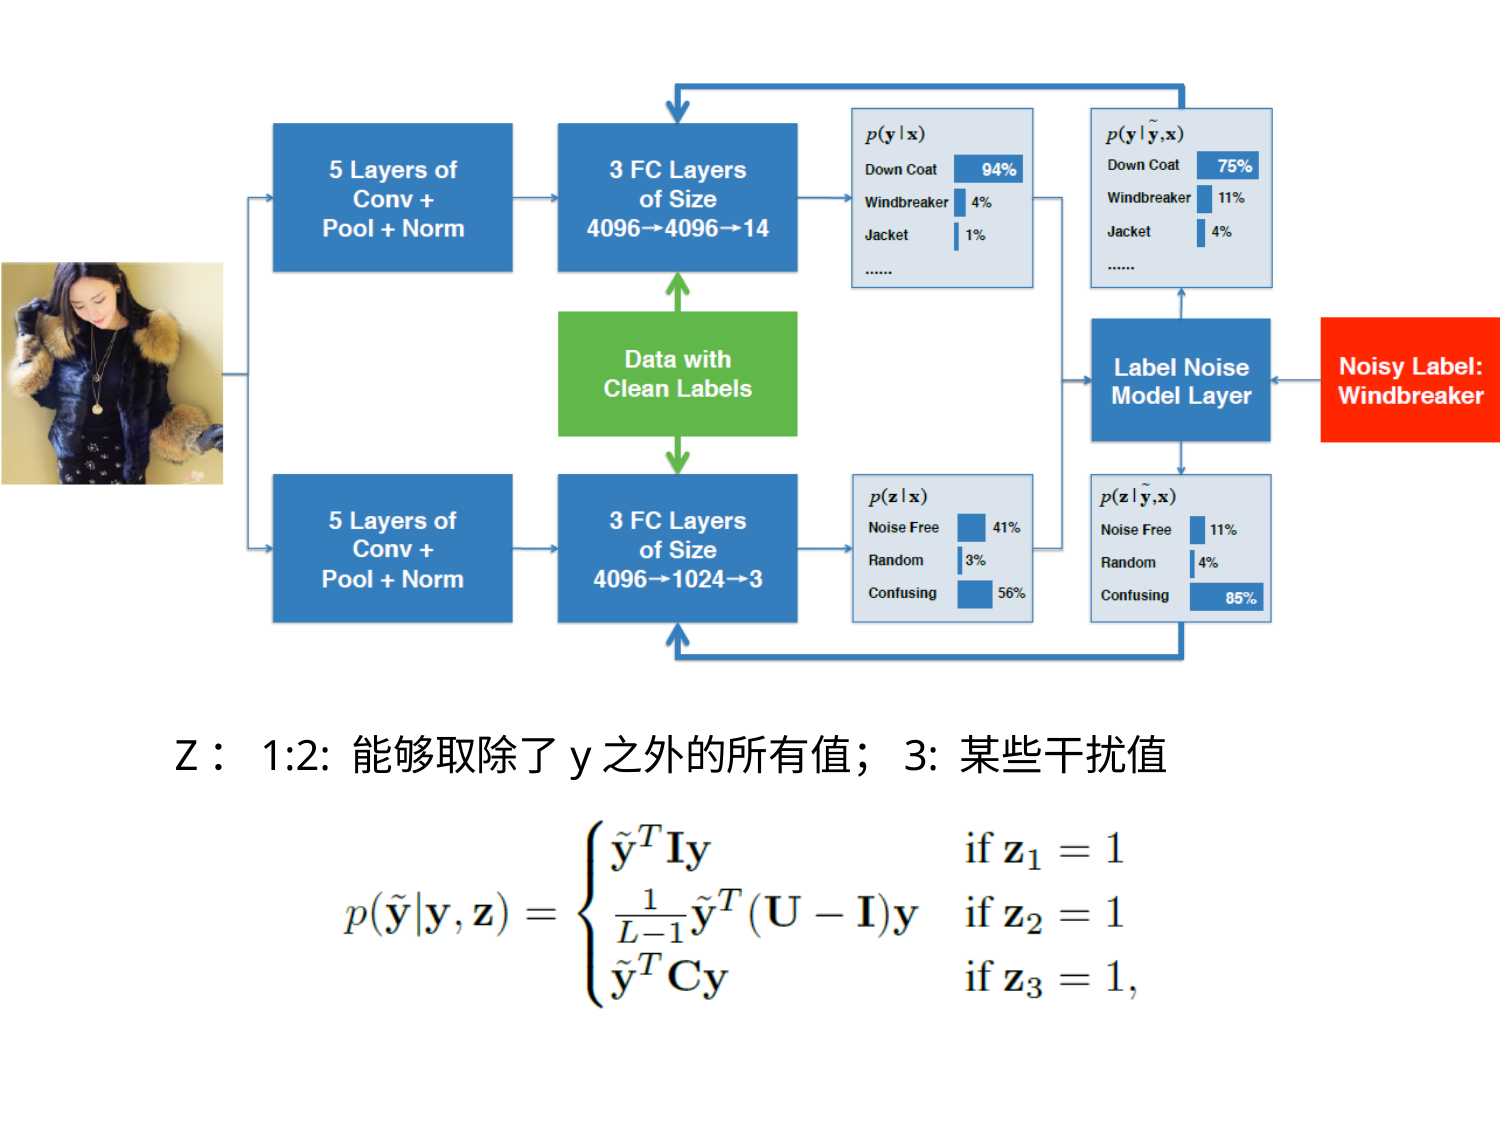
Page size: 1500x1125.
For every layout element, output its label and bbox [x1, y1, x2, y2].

picture [320, 800, 1180, 1026]
picture [0, 50, 1500, 708]
